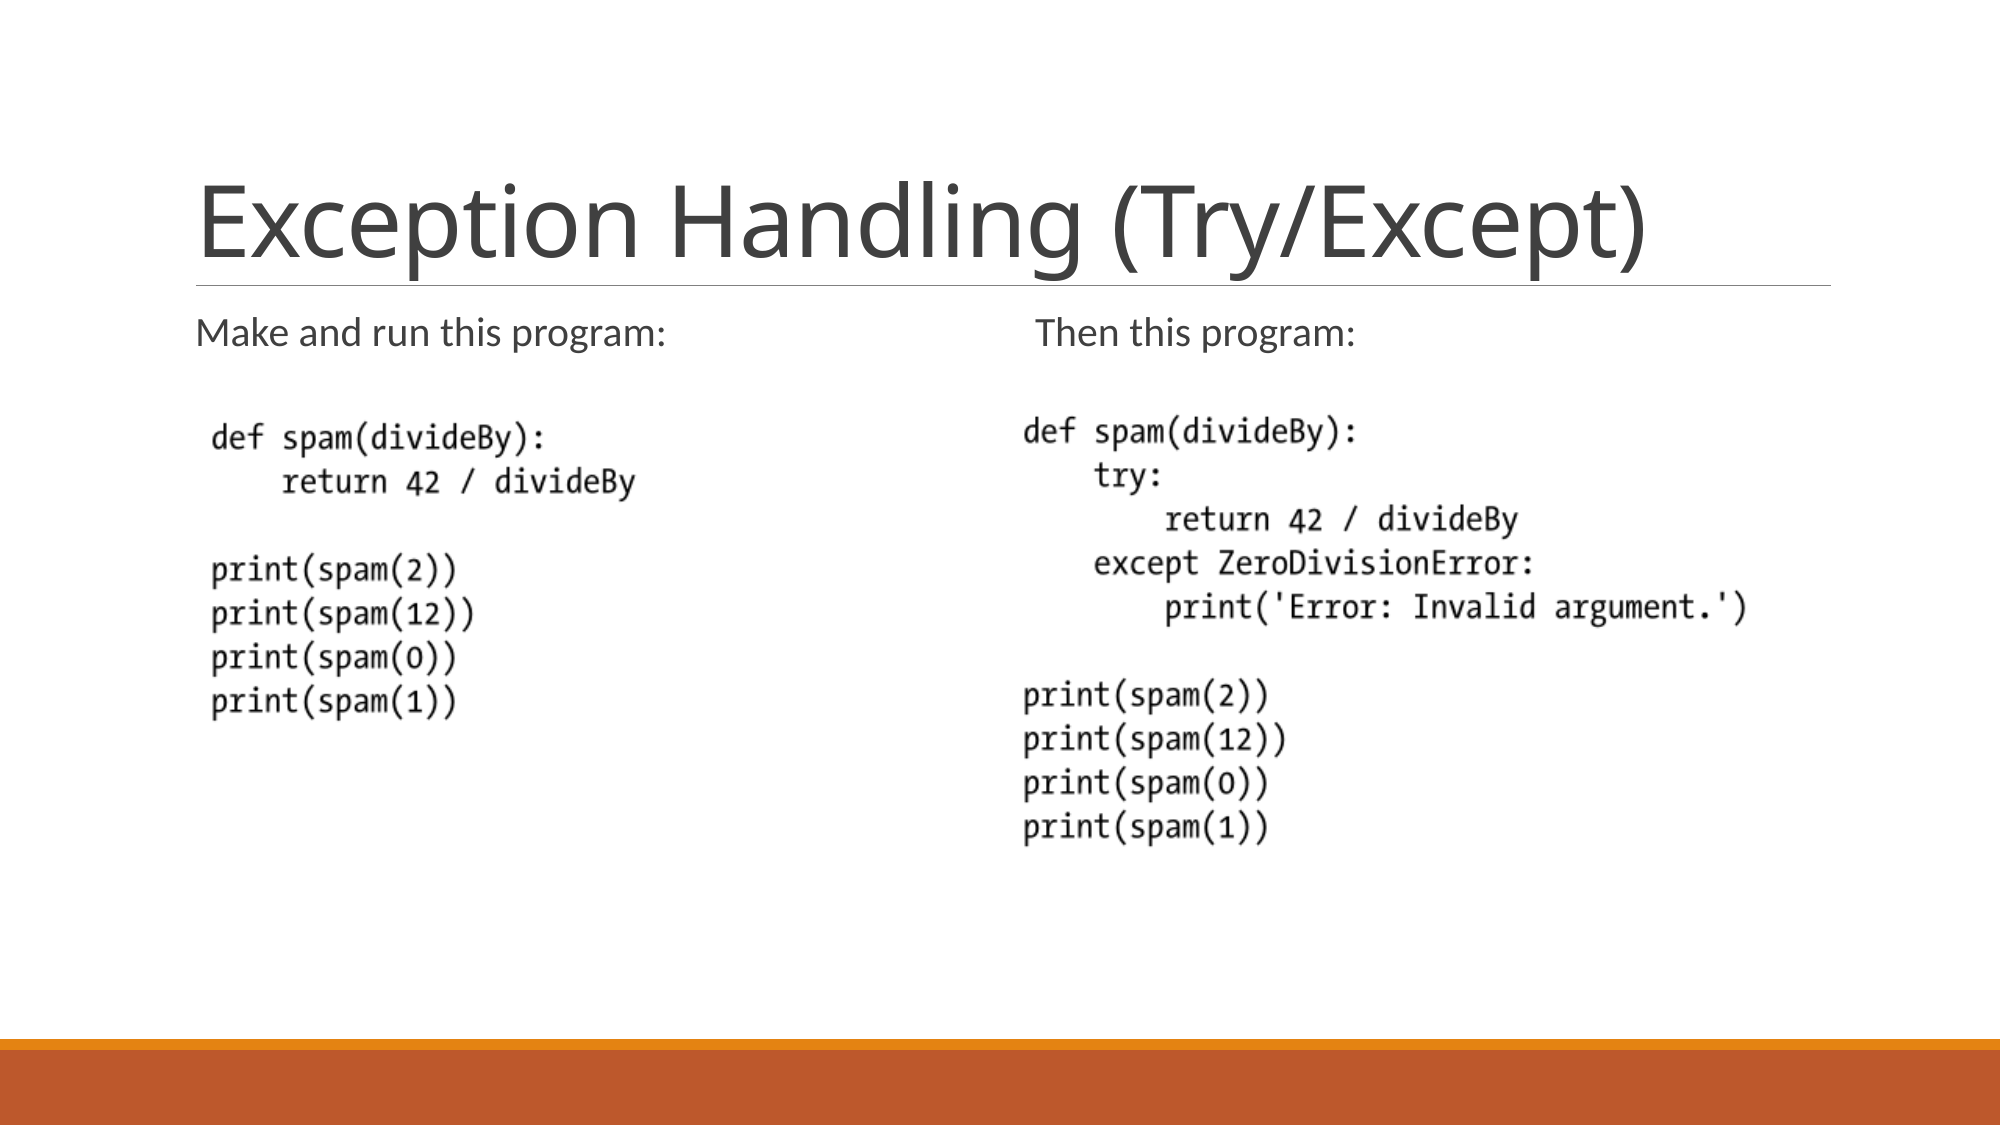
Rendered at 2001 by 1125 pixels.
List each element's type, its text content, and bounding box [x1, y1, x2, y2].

title Exception Handling (Try/Except) [180, 47, 1830, 285]
picture [179, 402, 667, 736]
list Then this program: [1020, 302, 1830, 963]
list Make and run this program: [180, 302, 990, 963]
picture [1019, 406, 1776, 859]
